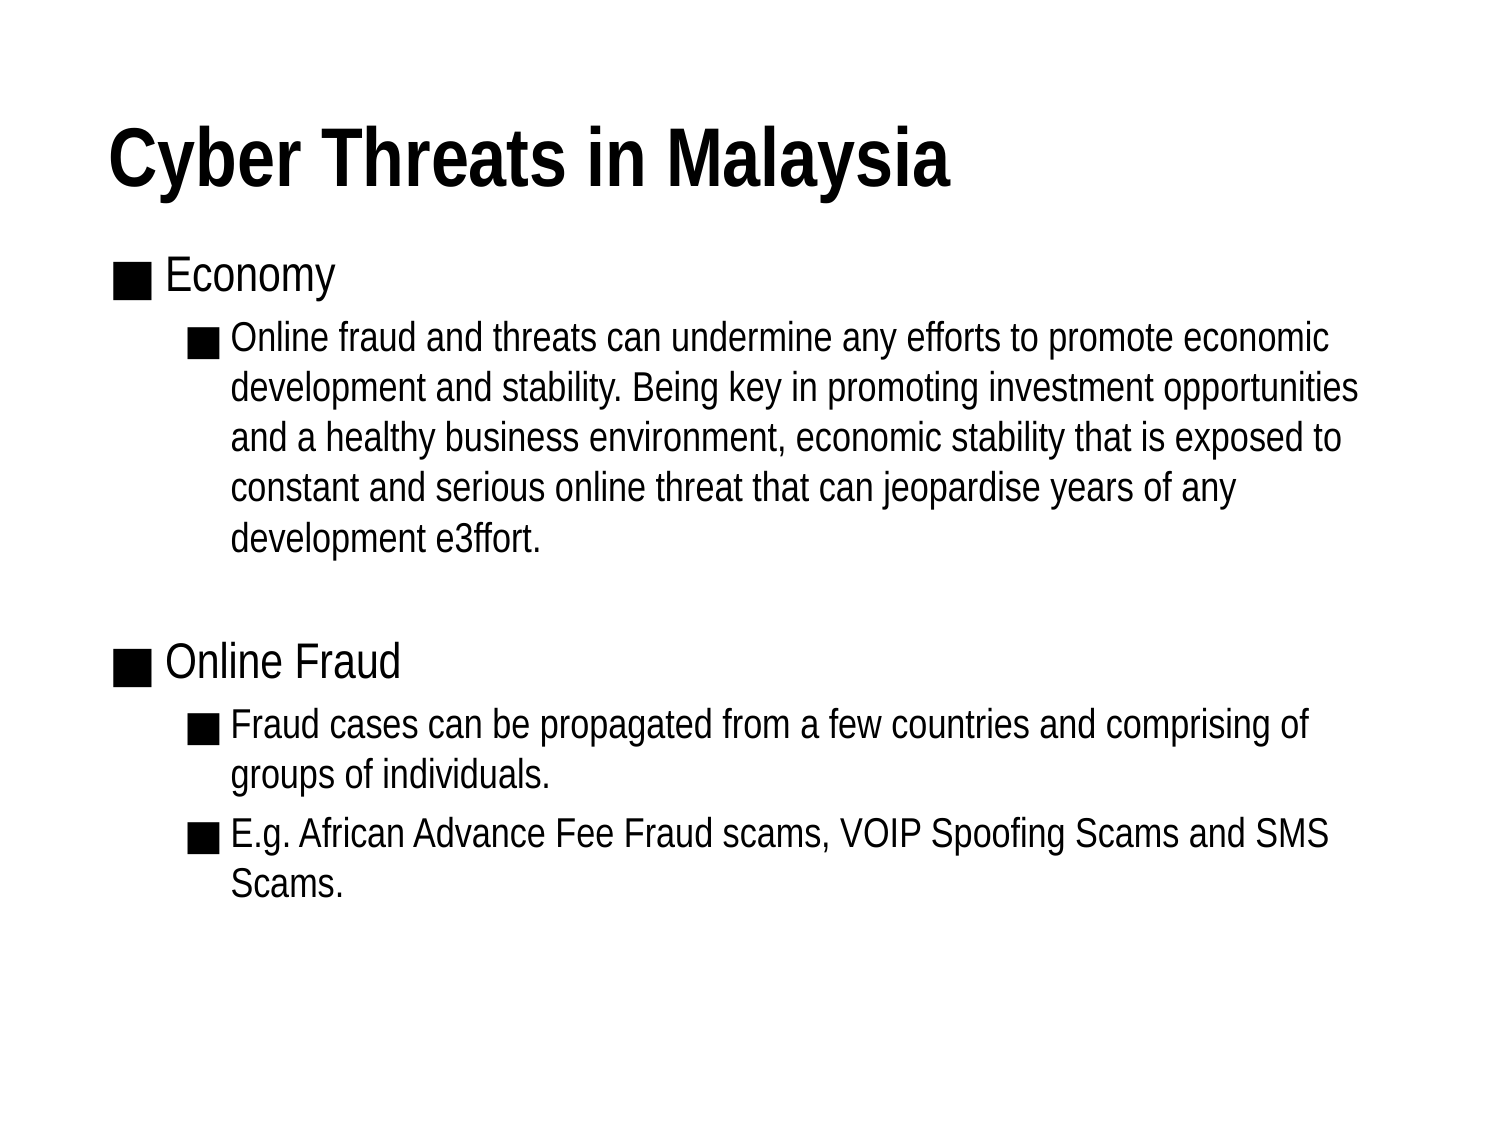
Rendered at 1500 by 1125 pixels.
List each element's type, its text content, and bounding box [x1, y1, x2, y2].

title Cyber Threats in Malaysia [93, 11, 1413, 211]
list Economy Online fraud and threats can undermine any efforts to promote economic development and stability. Being key in promoting investment opportunities and a healthy business environment, economic stability that is exposed to constant and serious online threat that can jeopardise years of any development e3ffort. Online Fraud Fraud cases can be propagated from a few countries and comprising of groups of individuals. E.g. African Advance Fee Fraud scams, VOIP Spoofing Scams and SMS Scams. [93, 234, 1413, 1024]
